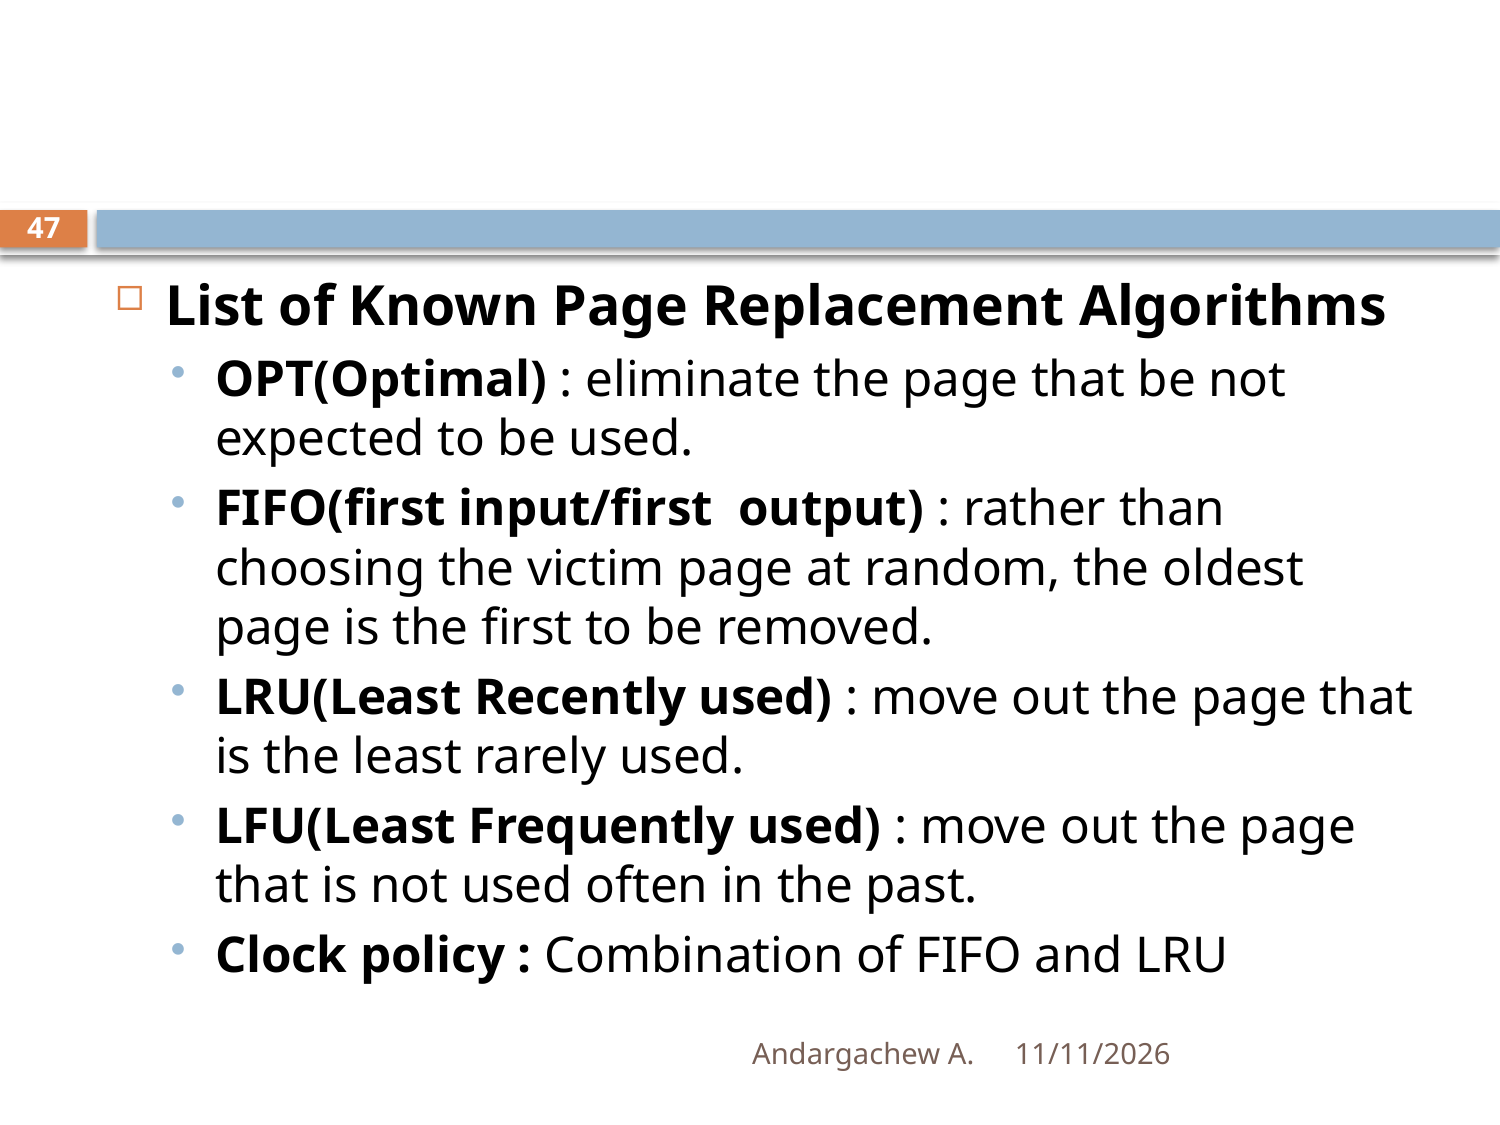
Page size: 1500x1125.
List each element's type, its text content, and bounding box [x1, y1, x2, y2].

list List of Known Page Replacement Algorithms OPT(Optimal) : eliminate the page that be not expected to be used. FIFO(first input/first output) : rather than choosing the victim page at random, the oldest page is the first to be removed. LRU(Least Recently used) : move out the page that is the least rarely used. LFU(Least Frequently used) : move out the page that is not used often in the past. Clock policy : Combination of FIFO and LRU [100, 262, 1438, 1000]
footer Andargachew A. [99, 1024, 990, 1085]
slide_number 47 [0, 208, 88, 249]
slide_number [999, 1025, 1438, 1085]
